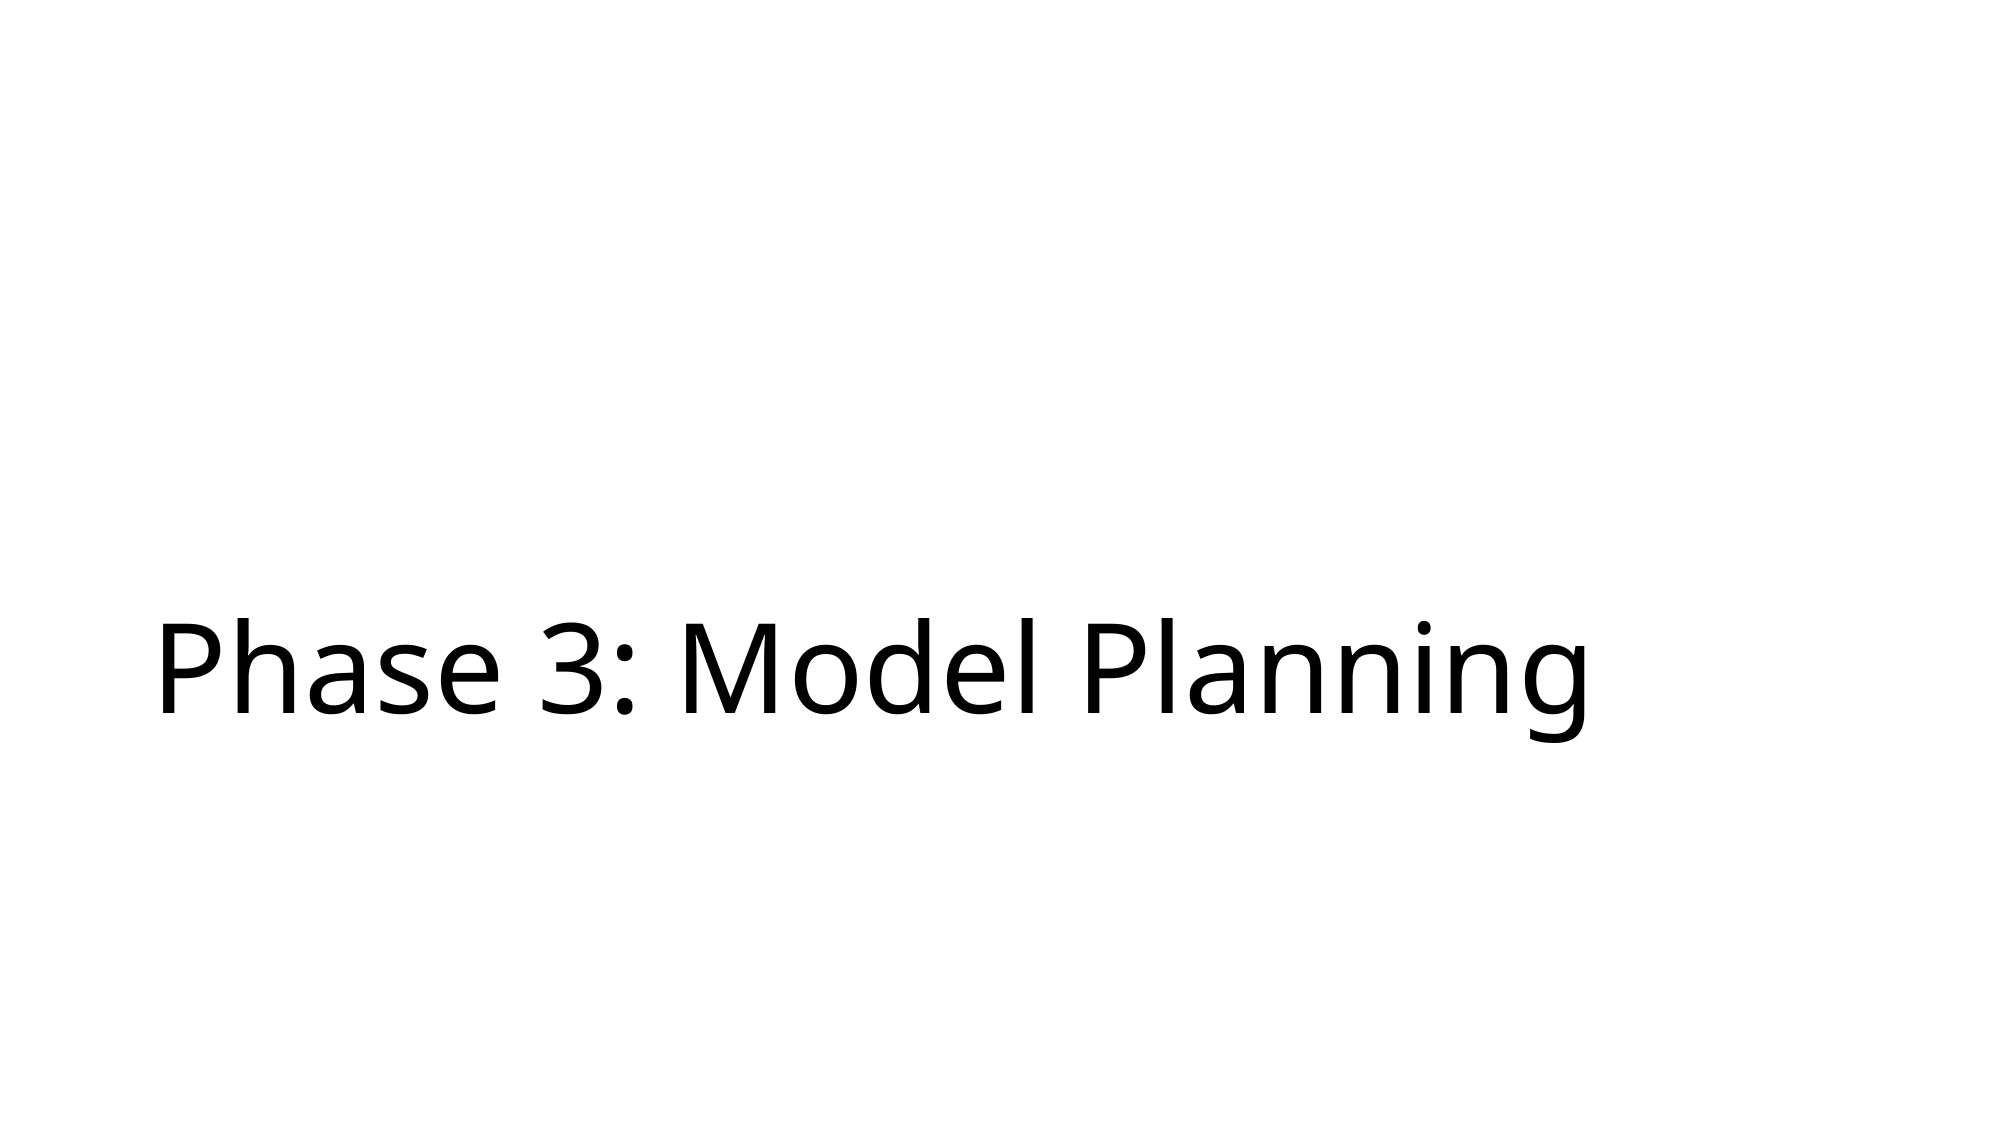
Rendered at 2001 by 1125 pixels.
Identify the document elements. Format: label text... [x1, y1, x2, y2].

title Phase 3: Model Planning [136, 280, 1862, 749]
